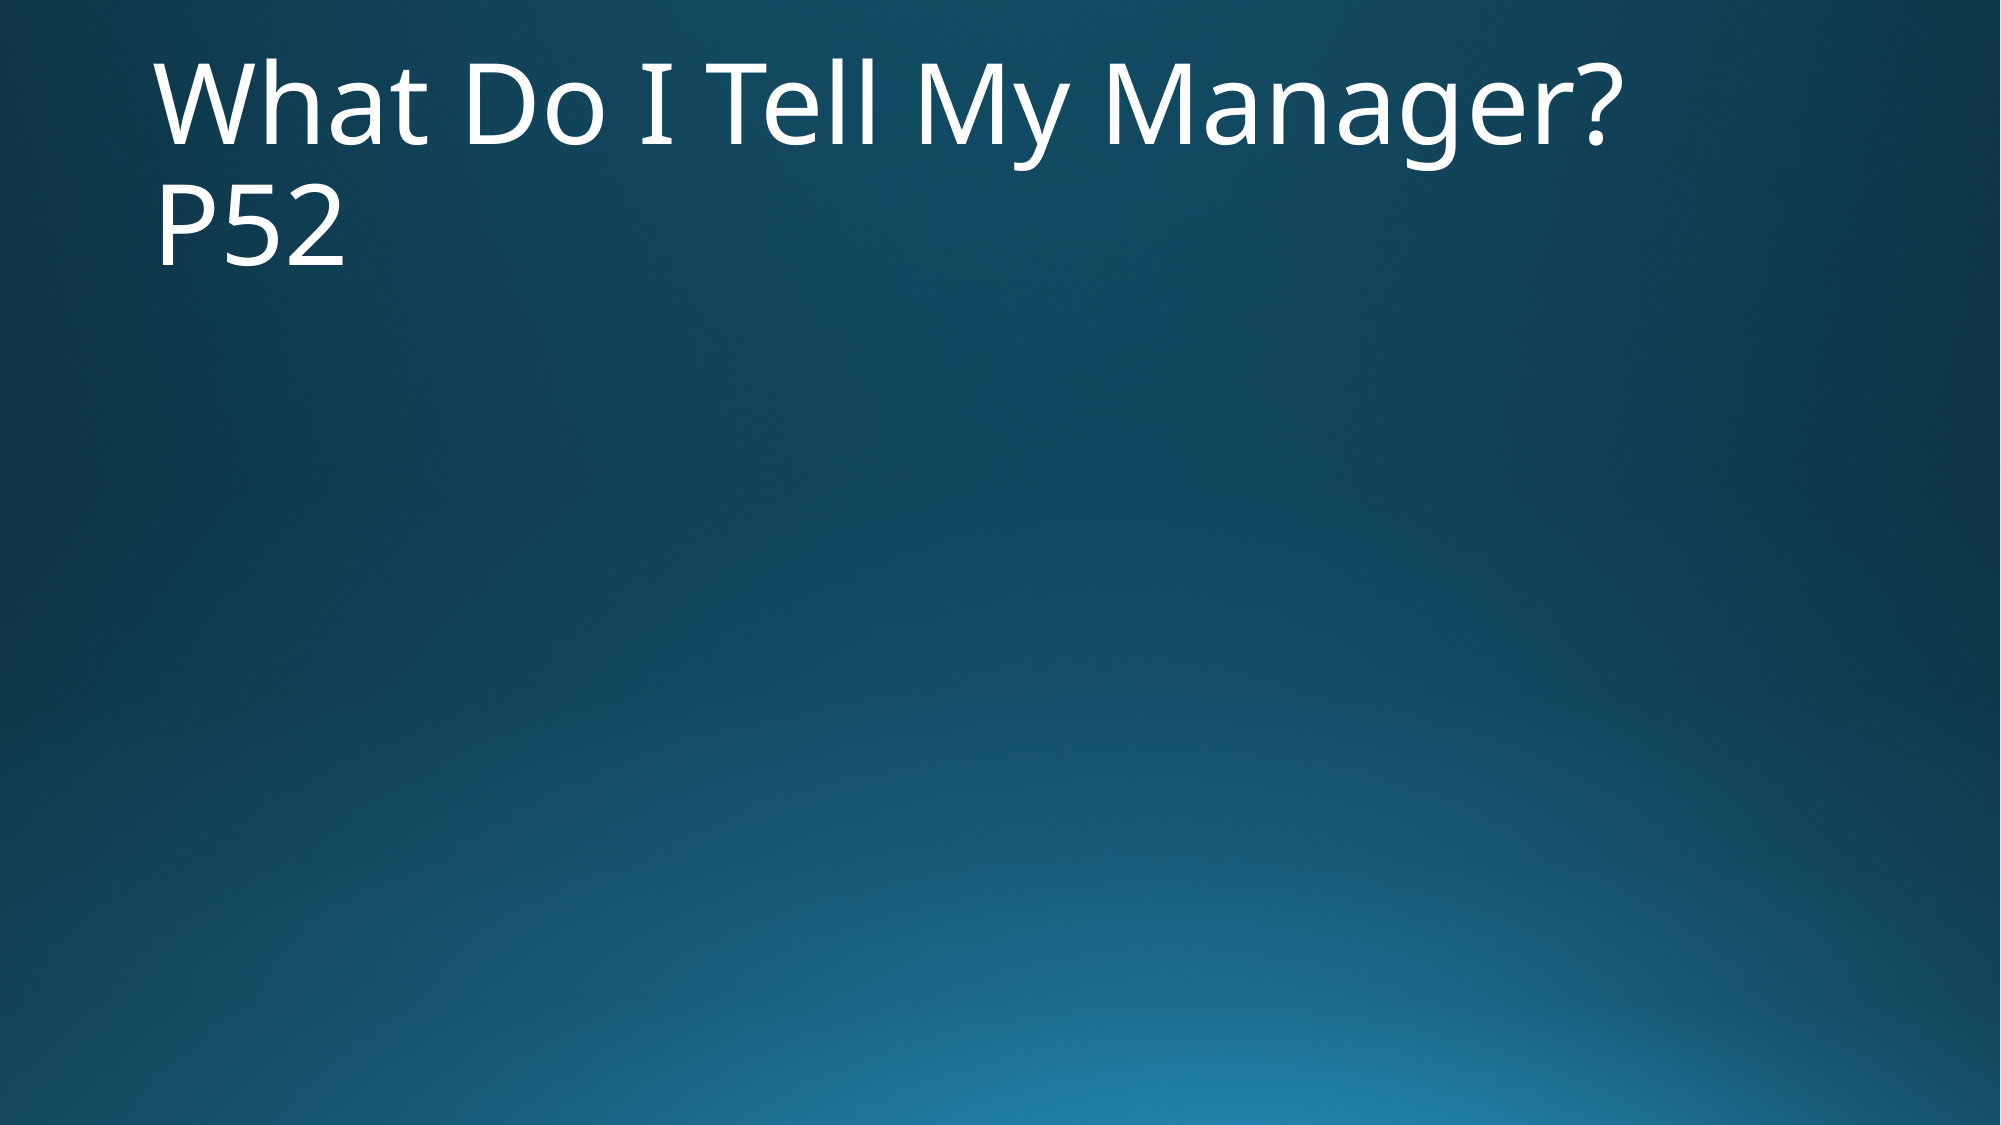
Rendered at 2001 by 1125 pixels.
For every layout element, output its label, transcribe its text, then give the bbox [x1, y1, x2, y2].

title What Do I Tell My Manager? P52 [137, 59, 1863, 278]
picture [0, 0, 2001, 1125]
